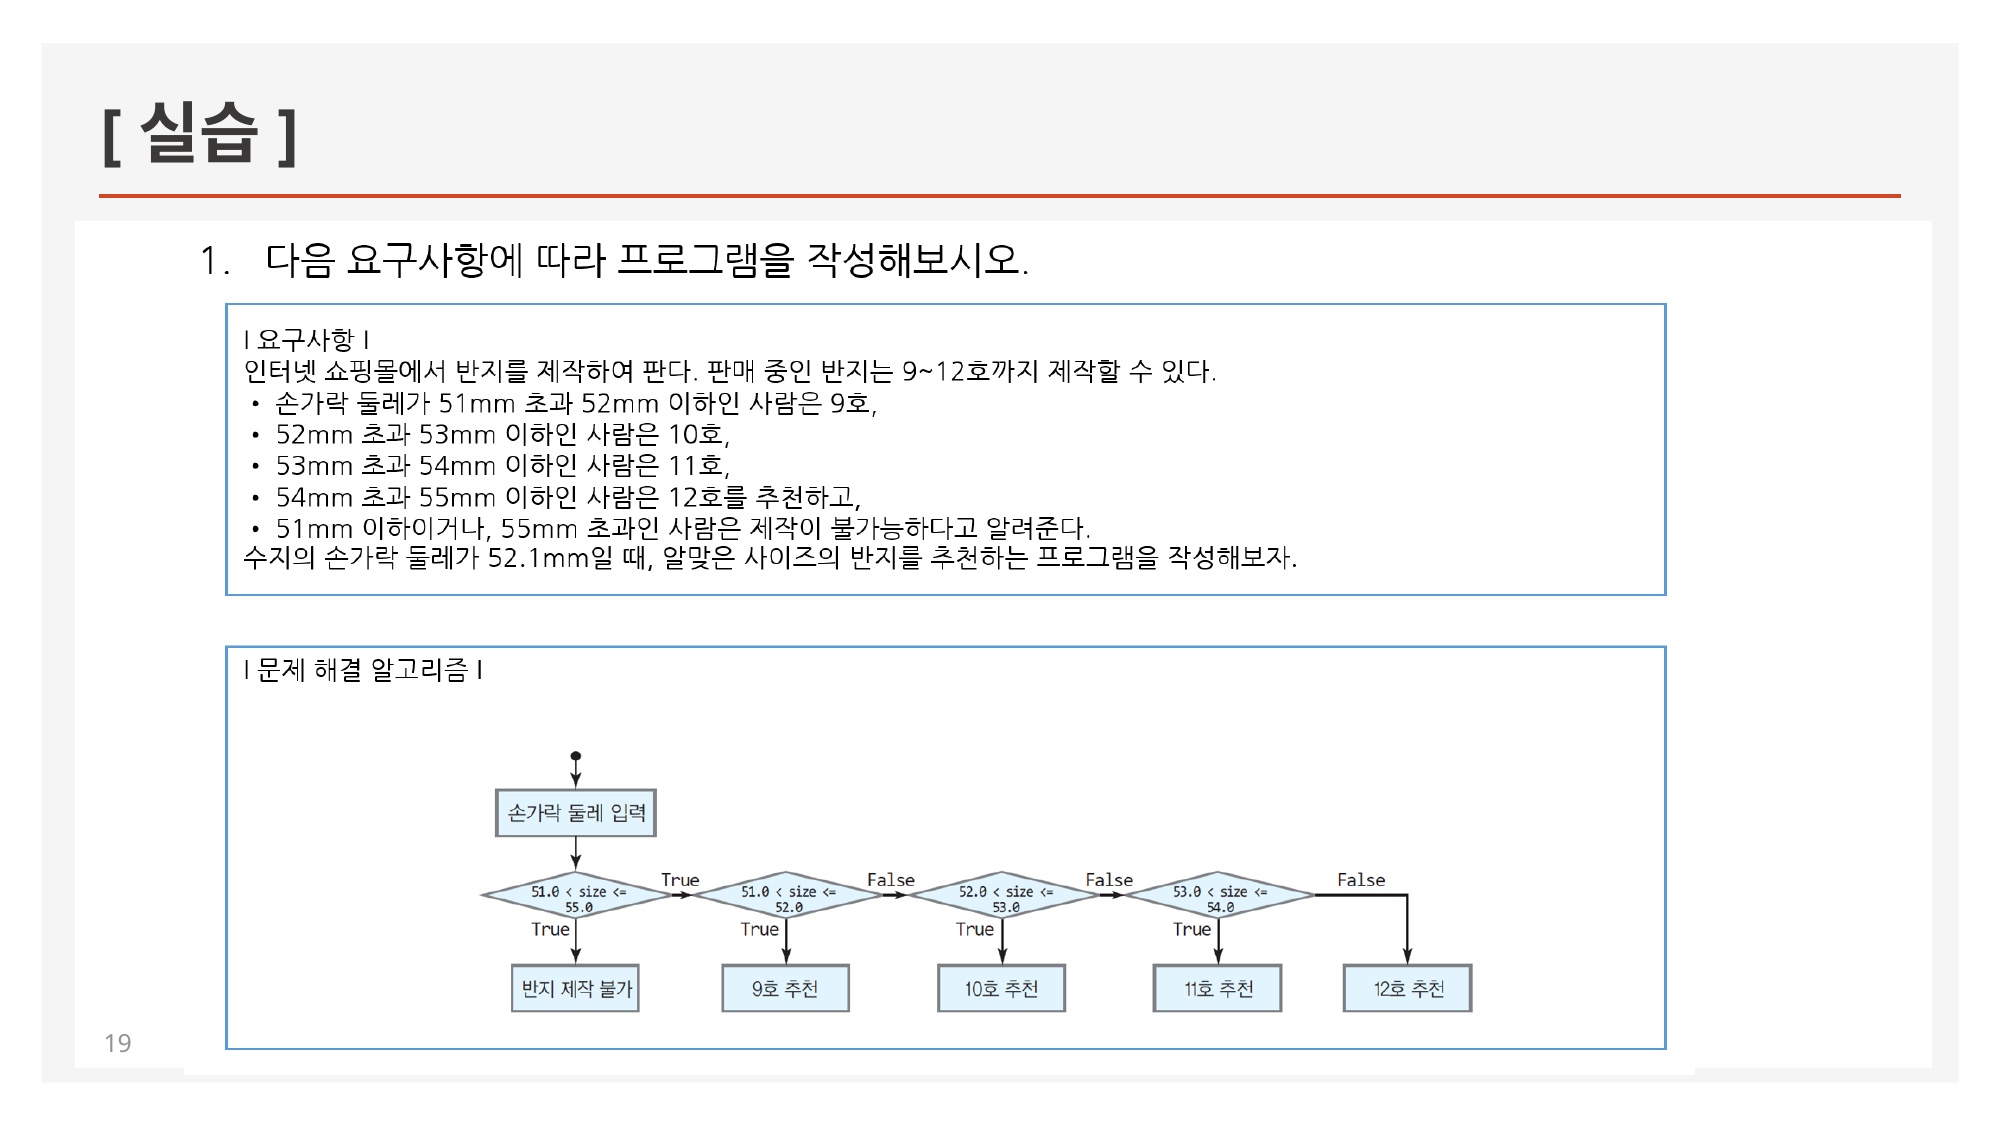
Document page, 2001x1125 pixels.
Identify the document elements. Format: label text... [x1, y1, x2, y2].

slide_number 19 [88, 1015, 184, 1075]
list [184, 229, 1695, 1076]
title [실습] [85, 73, 1465, 179]
